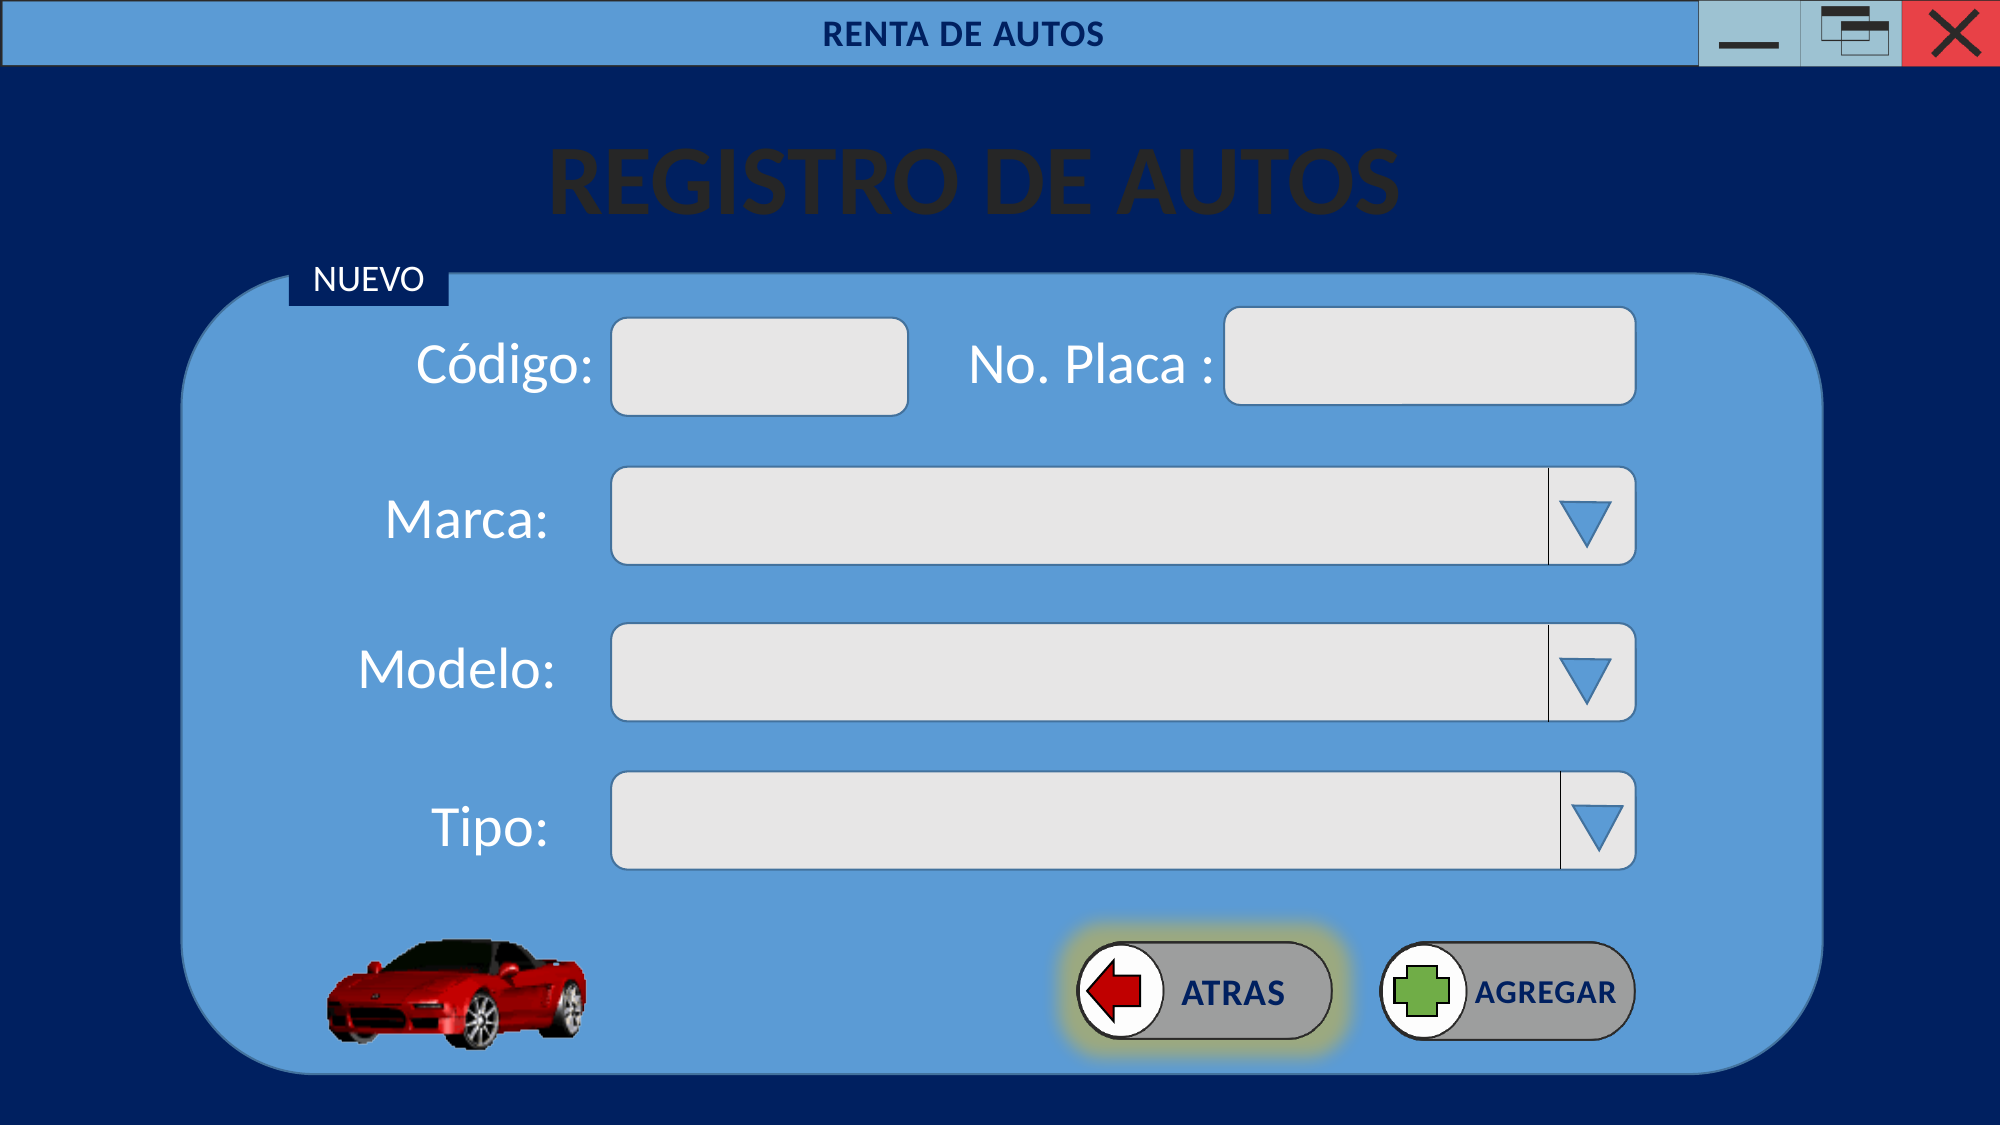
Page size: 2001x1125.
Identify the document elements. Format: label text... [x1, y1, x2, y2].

text_box Modelo: [342, 623, 572, 708]
text_box [610, 316, 910, 417]
text_box [1558, 500, 1613, 549]
text_box Renta: [1073, 938, 1337, 1043]
text_box RENTA DE AUTOS [1046, 910, 1364, 1071]
picture [1076, 941, 1333, 1040]
text_box No. Placa : [953, 317, 1232, 403]
text_box [1558, 657, 1613, 706]
text_box Tipo: [416, 780, 565, 866]
picture [0, 0, 2000, 67]
text_box [610, 465, 1637, 566]
picture [320, 911, 595, 1070]
picture [1379, 941, 1636, 1041]
text_box REGISTRO DE AUTOS [532, 106, 1418, 242]
text_box [1570, 804, 1625, 853]
text_box Marca: [369, 472, 565, 558]
text_box [610, 770, 1637, 871]
text_box NUEVO [288, 246, 449, 306]
text_box Código: [401, 317, 610, 403]
text_box [610, 622, 1637, 723]
text_box [1224, 305, 1637, 407]
text_box [180, 272, 1824, 1076]
